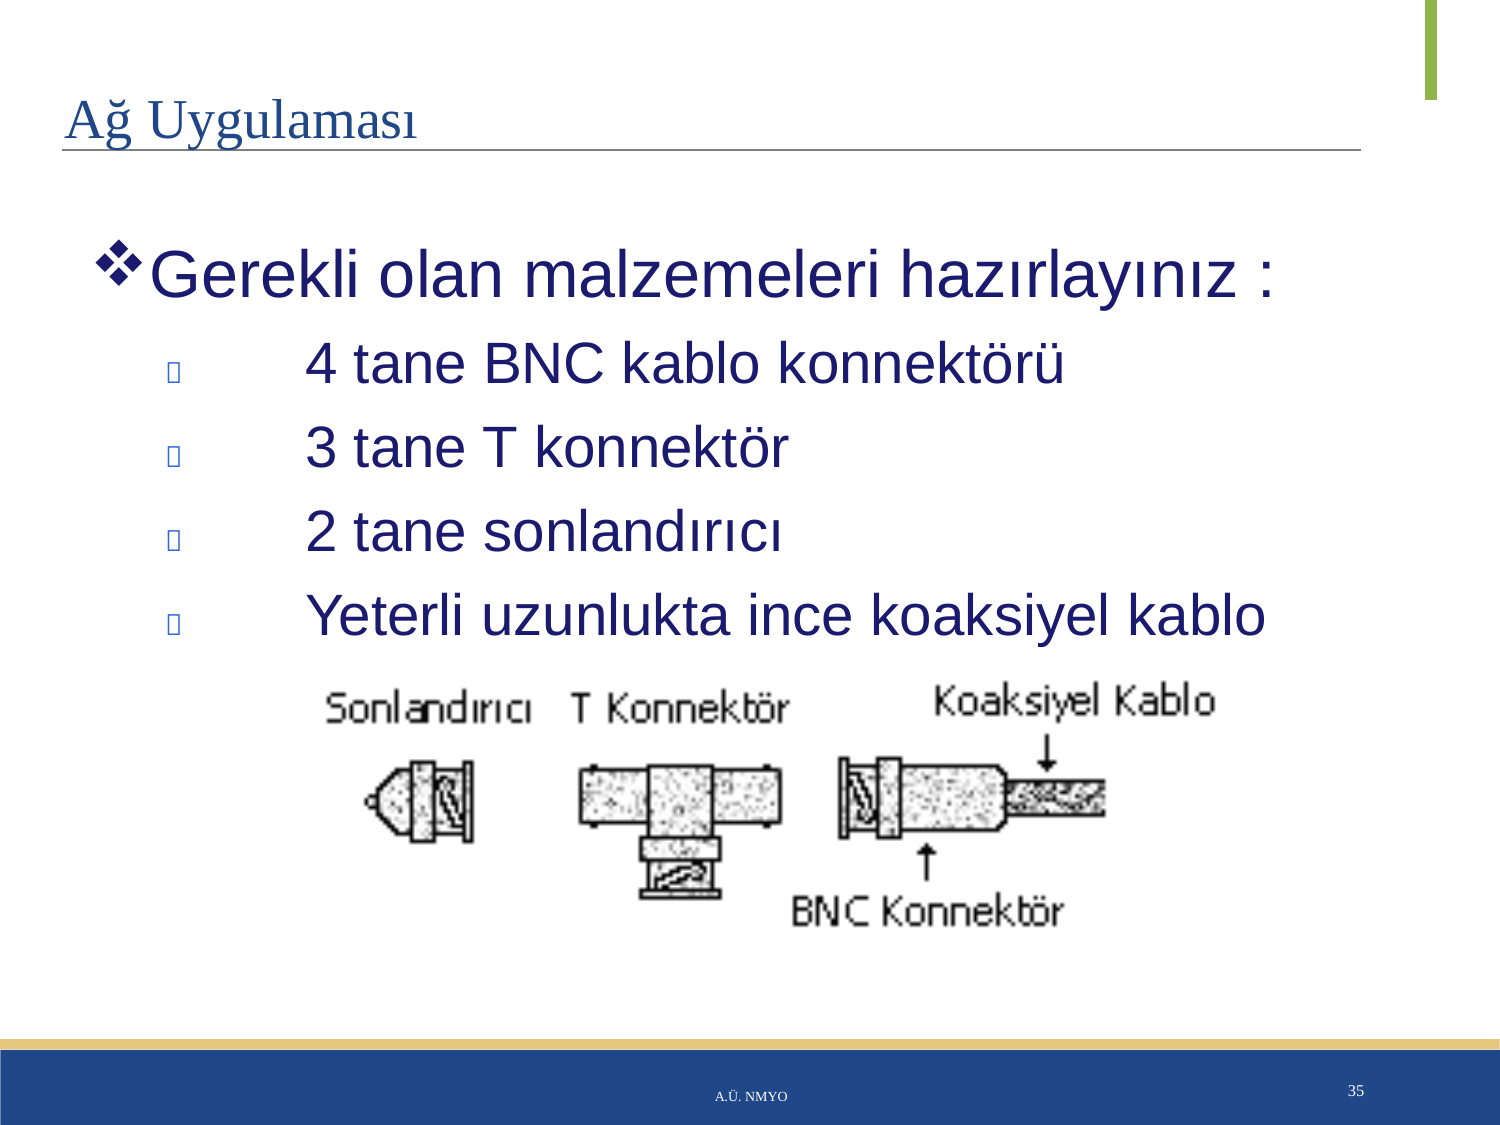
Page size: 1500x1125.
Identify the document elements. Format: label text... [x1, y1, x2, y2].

title Ağ Uygulaması [62, 0, 1438, 150]
text_box Gerekli olan malzemeleri hazırlayınız :  4 tane BNC kablo konnektörü  3 tane T konnektör  2 tane sonlandırıcı  Yeterli uzunlukta ince koaksiyel kablo [87, 211, 1281, 647]
footer A.Ü. NMYO [453, 1059, 1047, 1120]
slide_number 35 [1218, 1059, 1380, 1120]
text_box [287, 649, 1257, 965]
